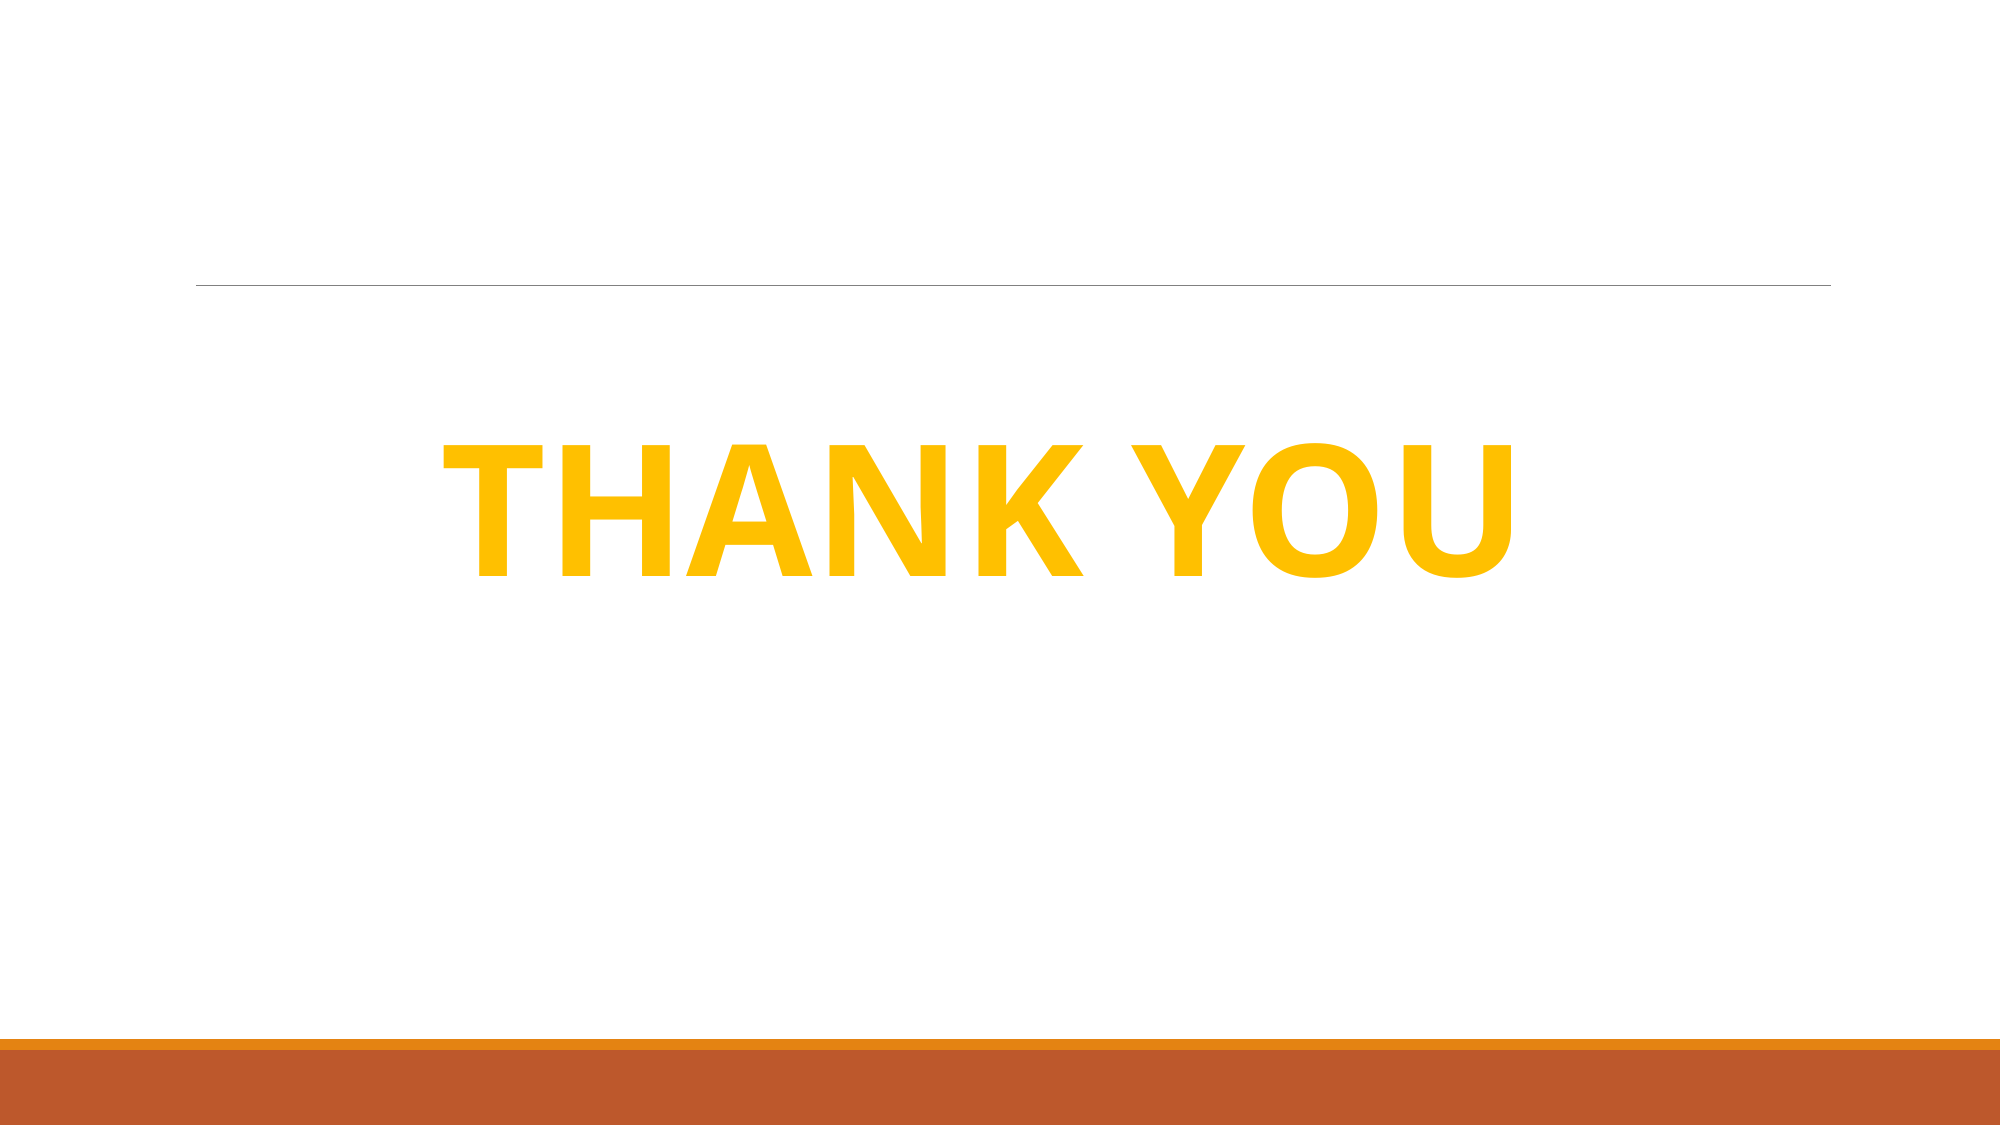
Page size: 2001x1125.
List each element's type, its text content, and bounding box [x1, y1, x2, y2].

text_box THANK YOU [382, 382, 1586, 652]
